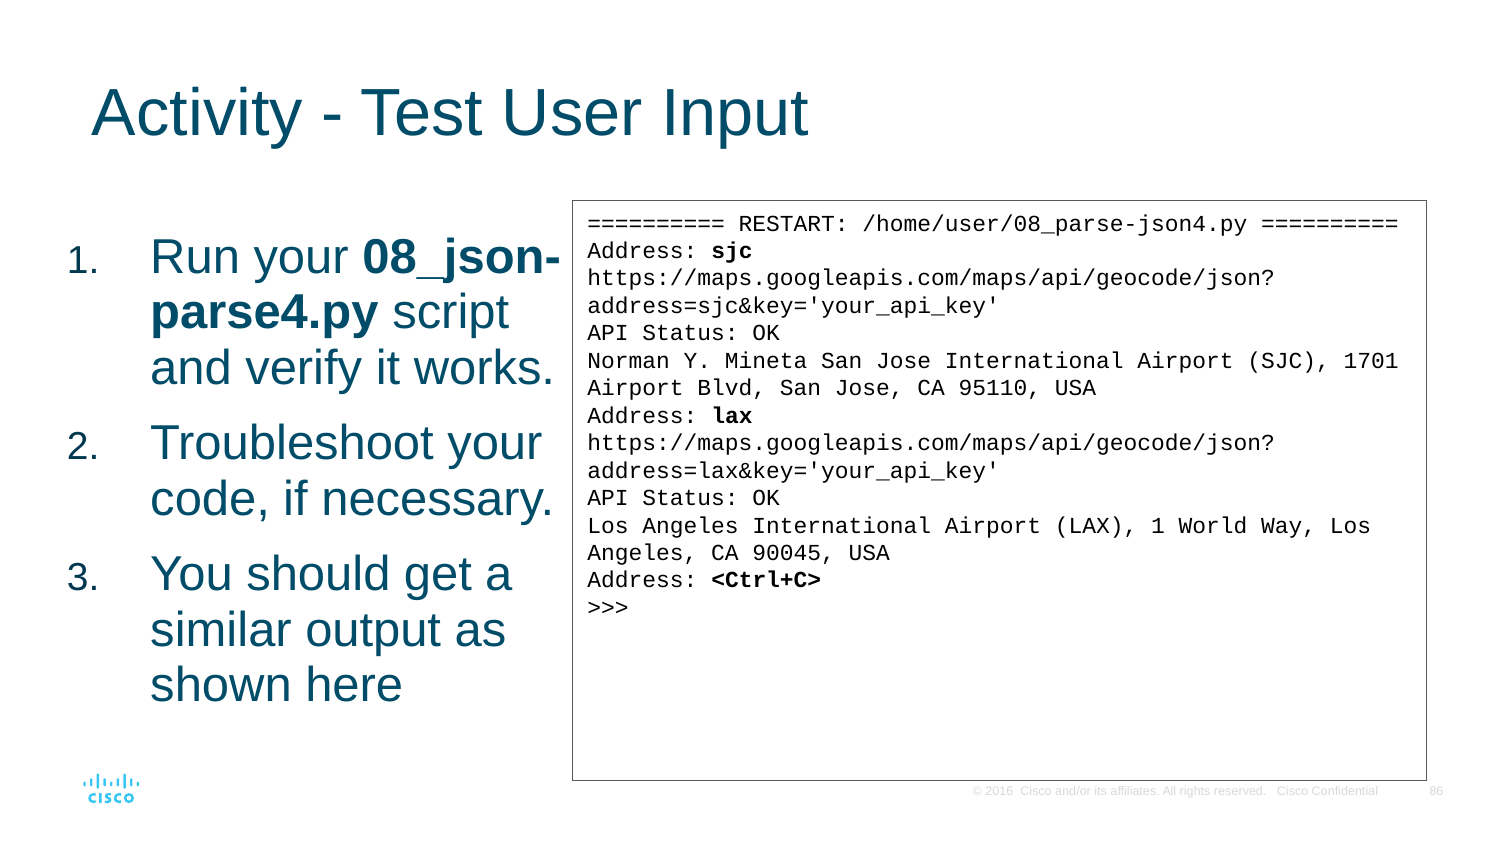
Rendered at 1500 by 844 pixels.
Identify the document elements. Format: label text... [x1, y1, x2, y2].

list Run your 08_json-parse4.py script and verify it works. Troubleshoot your code, if necessary. You should get a similar output as shown here [42, 221, 572, 741]
text_box ========== RESTART: /home/user/08_parse-json4.py ========== Address: sjc https://maps.googleapis.com/maps/api/geocode/json?address=sjc&key='your_api_key' API Status: OK Norman Y. Mineta San Jose International Airport (SJC), 1701 Airport Blvd, San Jose, CA 95110, USA Address: lax https://maps.googleapis.com/maps/api/geocode/json?address=lax&key='your_api_key' API Status: OK Los Angeles International Airport (LAX), 1 World Way, Los Angeles, CA 90045, USA Address: <Ctrl+C> >>> [572, 200, 1427, 781]
title Activity - Test User Input [76, 55, 1446, 176]
